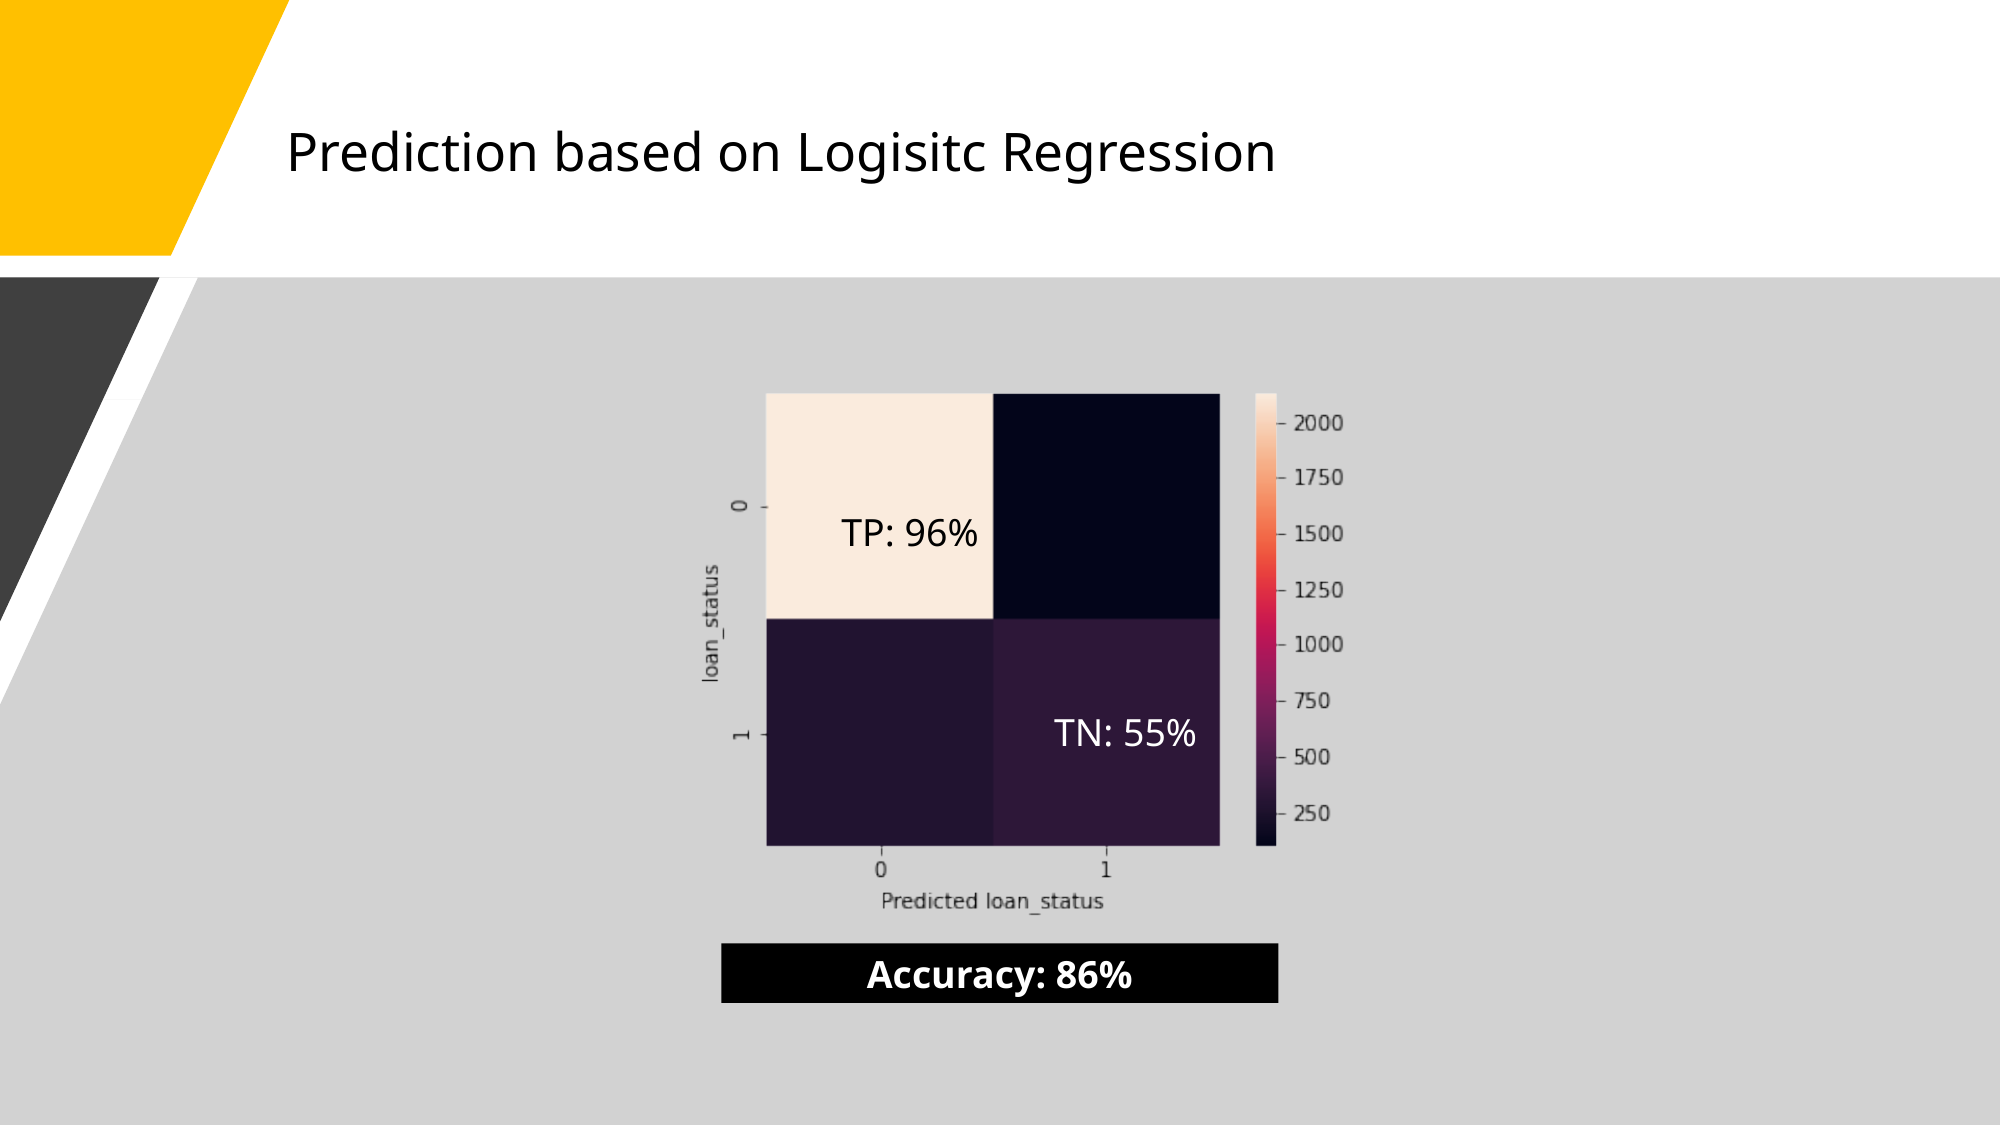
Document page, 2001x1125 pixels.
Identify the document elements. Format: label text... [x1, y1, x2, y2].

text_box [0, 276, 2000, 1125]
picture [549, 321, 1450, 922]
text_box [0, 276, 162, 622]
text_box Accuracy: 86% [721, 943, 1279, 1003]
title How to predict the default of a borrower? Prediction based on Logisitc Regression [271, 60, 1808, 255]
text_box [0, 0, 291, 257]
